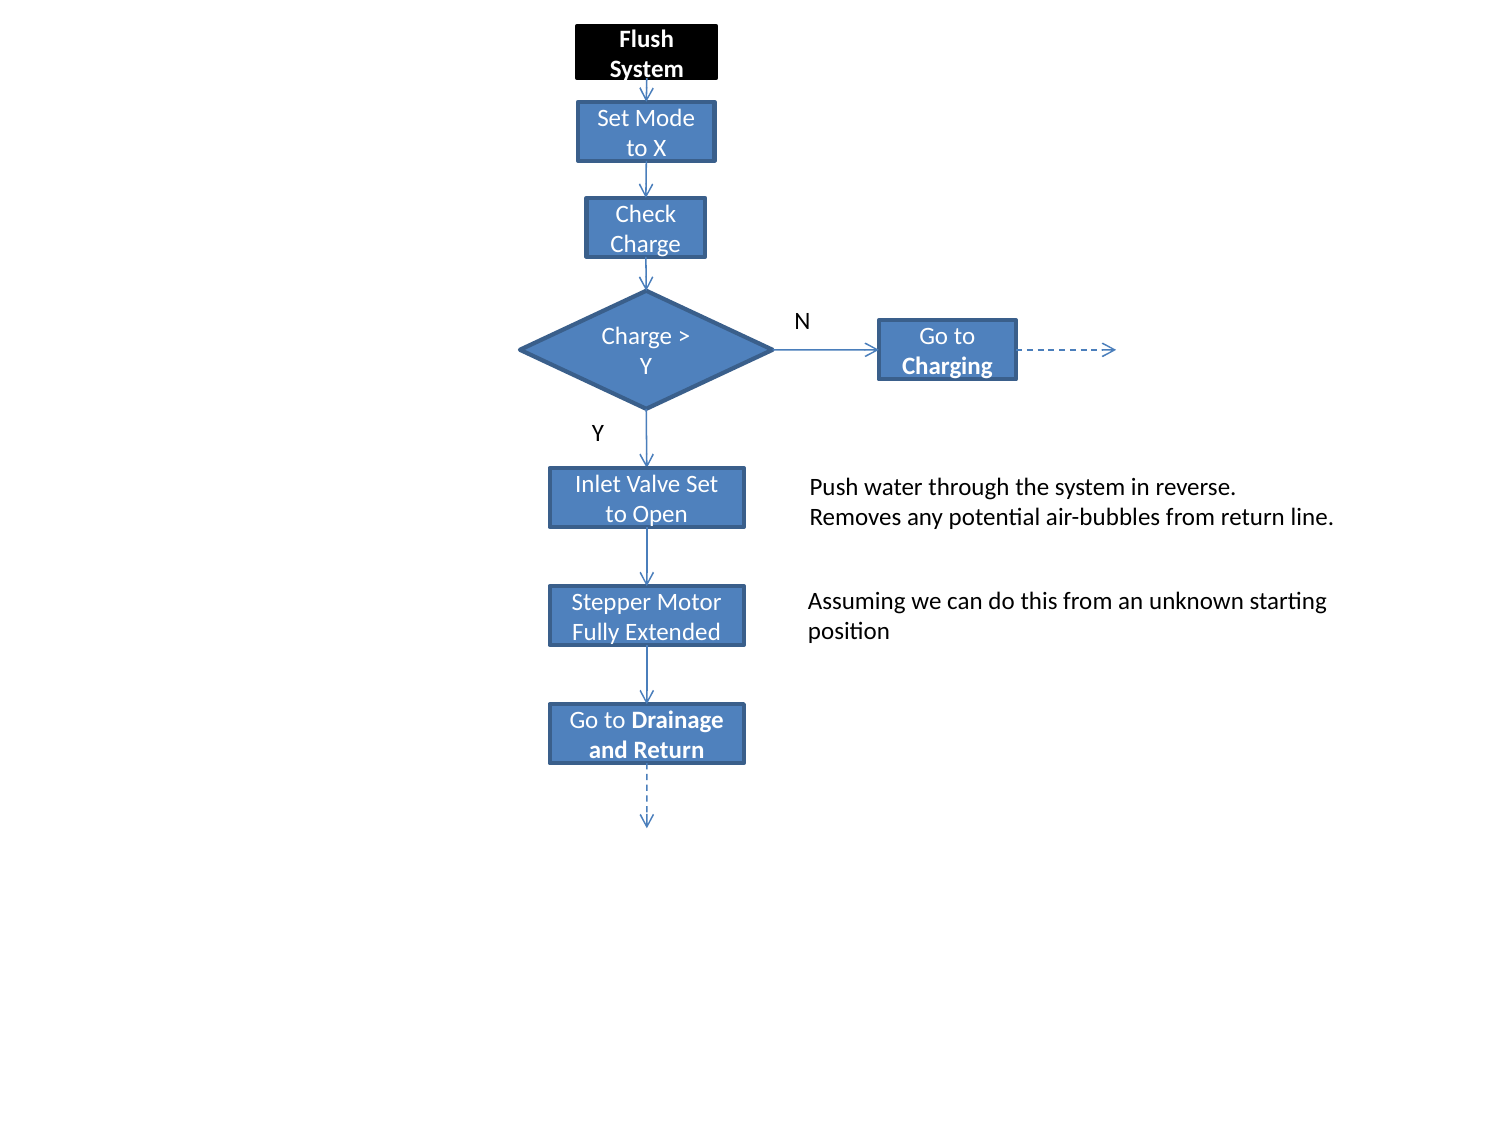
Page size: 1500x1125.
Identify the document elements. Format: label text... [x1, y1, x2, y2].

text_box Push water through the system in reverse. Removes any potential air-bubbles from return line. [794, 463, 1351, 538]
text_box N [779, 297, 826, 343]
text_box Y [577, 408, 620, 454]
text_box Assuming we can do this from an unknown starting position [793, 577, 1387, 653]
text_box Stepper Motor Fully Extended [548, 584, 746, 647]
text_box Set Mode to X [576, 100, 717, 163]
text_box Charge > Y [517, 290, 775, 411]
text_box Check Charge [584, 196, 707, 259]
text_box Inlet Valve Set to Open [548, 466, 746, 529]
text_box Go to Charging [877, 318, 1018, 381]
text_box Go to Drainage and Return [548, 702, 746, 765]
text_box Flush System [575, 24, 718, 80]
